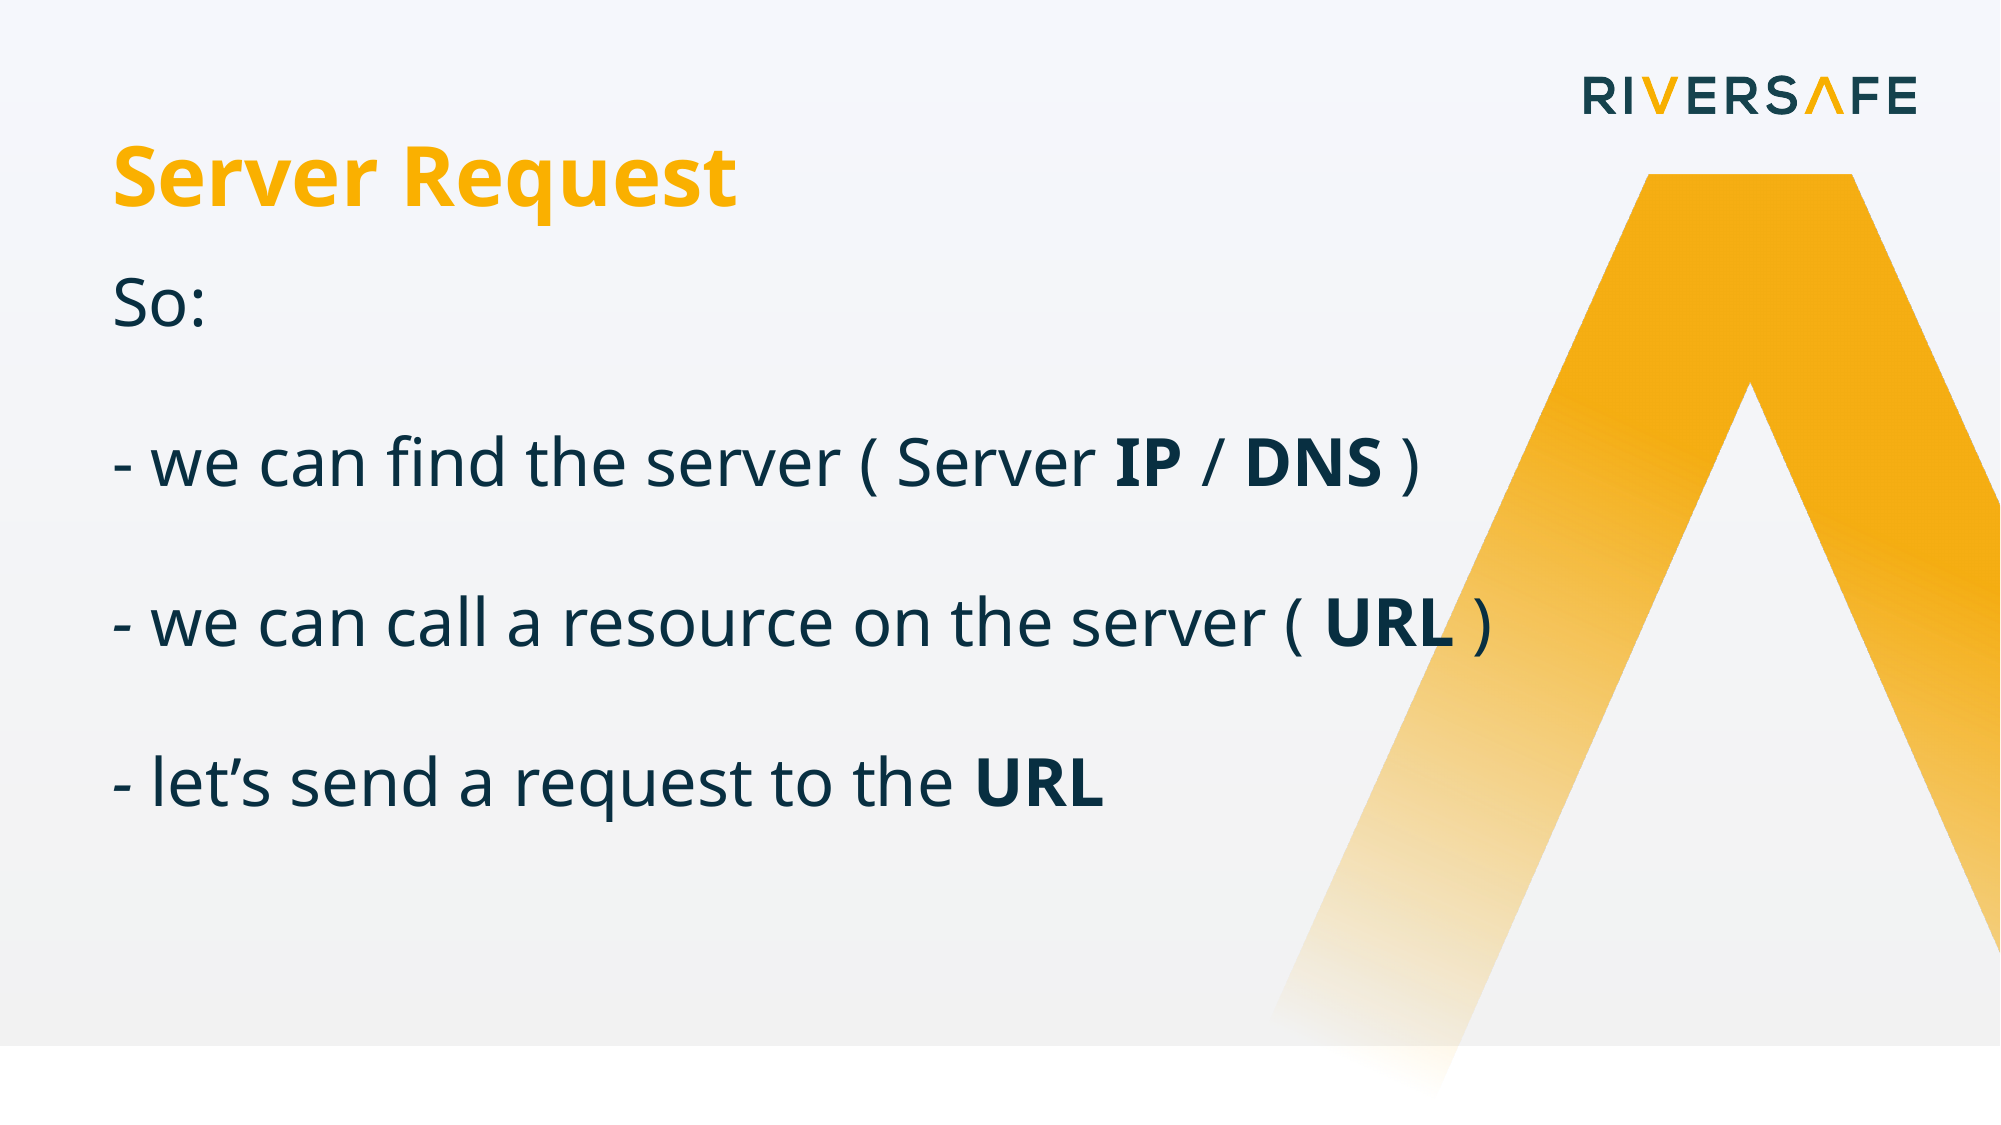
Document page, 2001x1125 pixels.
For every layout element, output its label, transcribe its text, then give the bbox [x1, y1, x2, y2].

picture [1584, 75, 1916, 115]
text_box So: - we can find the server ( Server IP / DNS ) - we can call a resource on the server ( URL ) - let’s send a request to the URL [97, 252, 1701, 382]
picture [1206, 174, 2001, 1125]
text_box Server Request [97, 126, 1497, 207]
